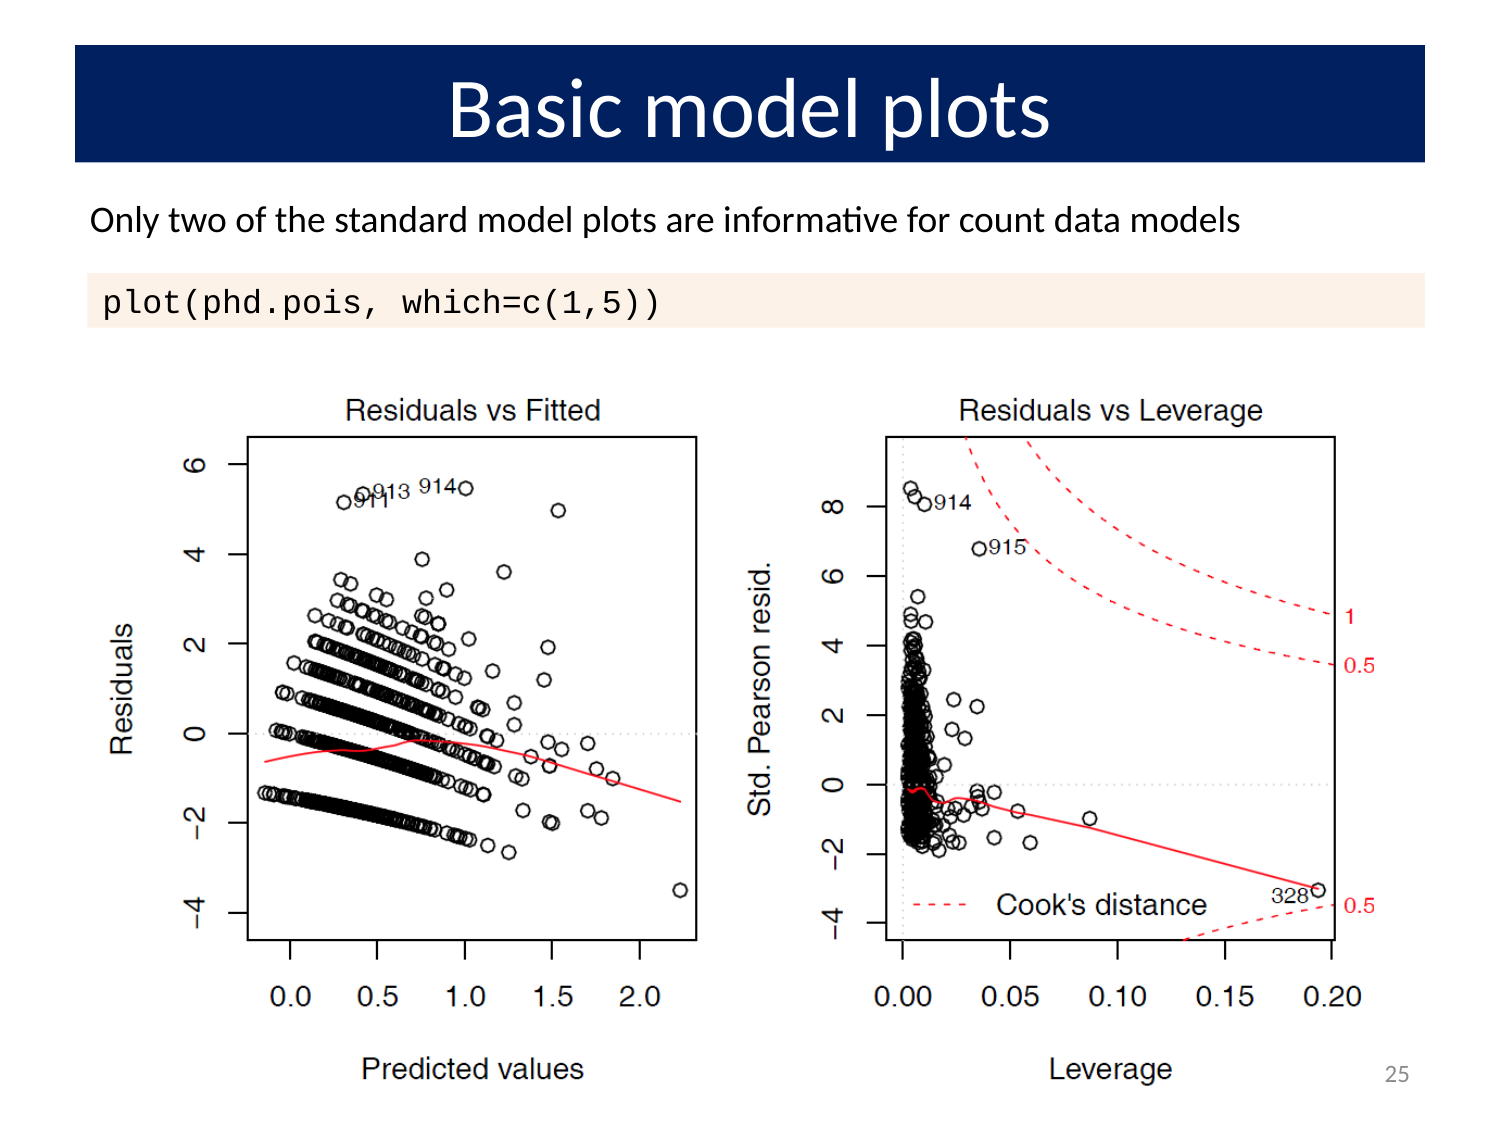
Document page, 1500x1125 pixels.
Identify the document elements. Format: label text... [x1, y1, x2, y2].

title Basic model plots [75, 45, 1425, 163]
picture [99, 387, 1376, 1090]
text_box plot(phd.pois, which=c(1,5)) [87, 273, 1425, 328]
slide_number 25 [1074, 1042, 1425, 1103]
text_box Only two of the standard model plots are informative for count data models [74, 187, 1425, 248]
